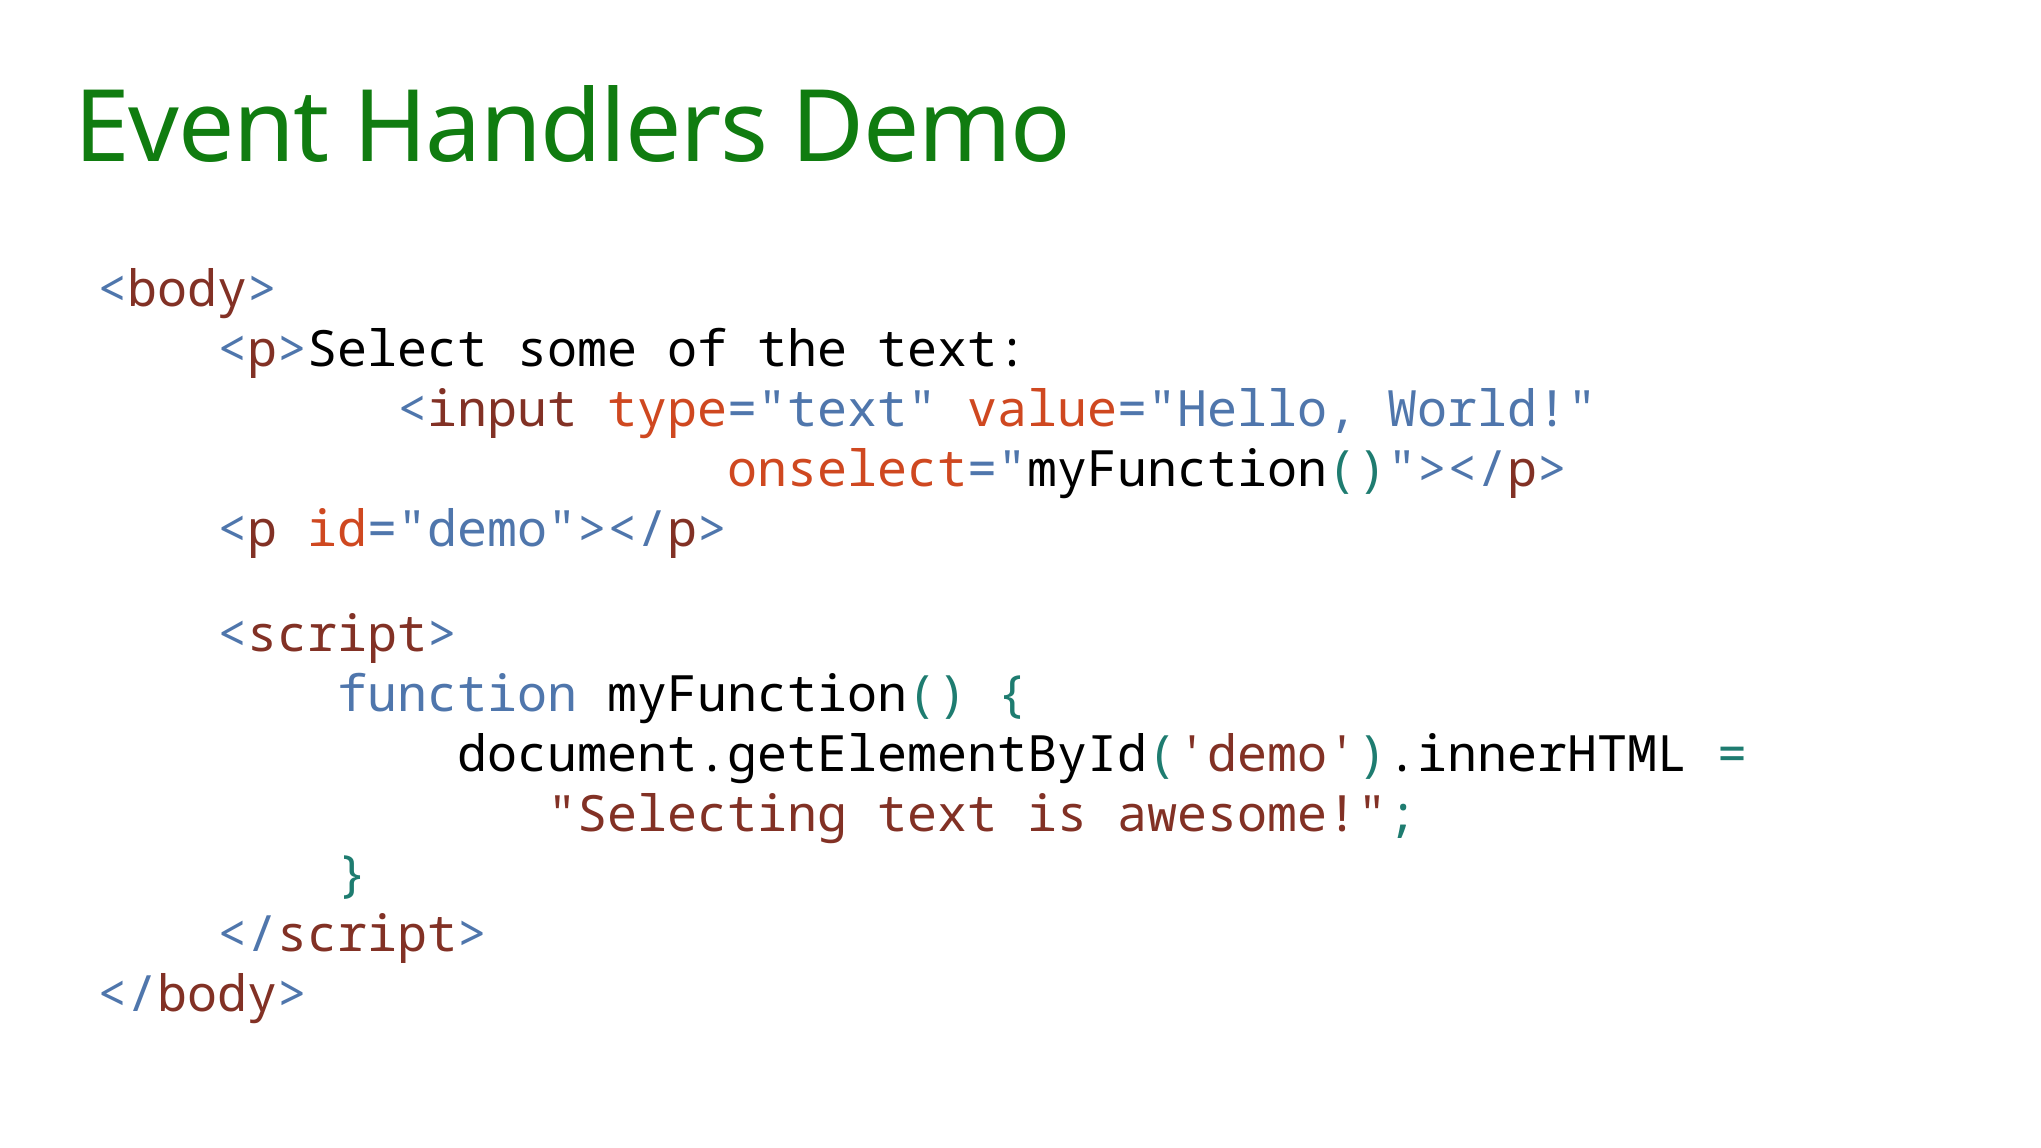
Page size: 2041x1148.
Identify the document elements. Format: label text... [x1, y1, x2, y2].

text_box Event Handlers Demo [59, 59, 1980, 210]
text_box <body> <p>Select some of the text: <input type="text" value="Hello, World!" onselect="myFunction()"></p> <p id="demo"></p> <script> function myFunction() { document.getElementById('demo').innerHTML = "Selecting text is awesome!"; } </script> </body> [82, 248, 1908, 1044]
